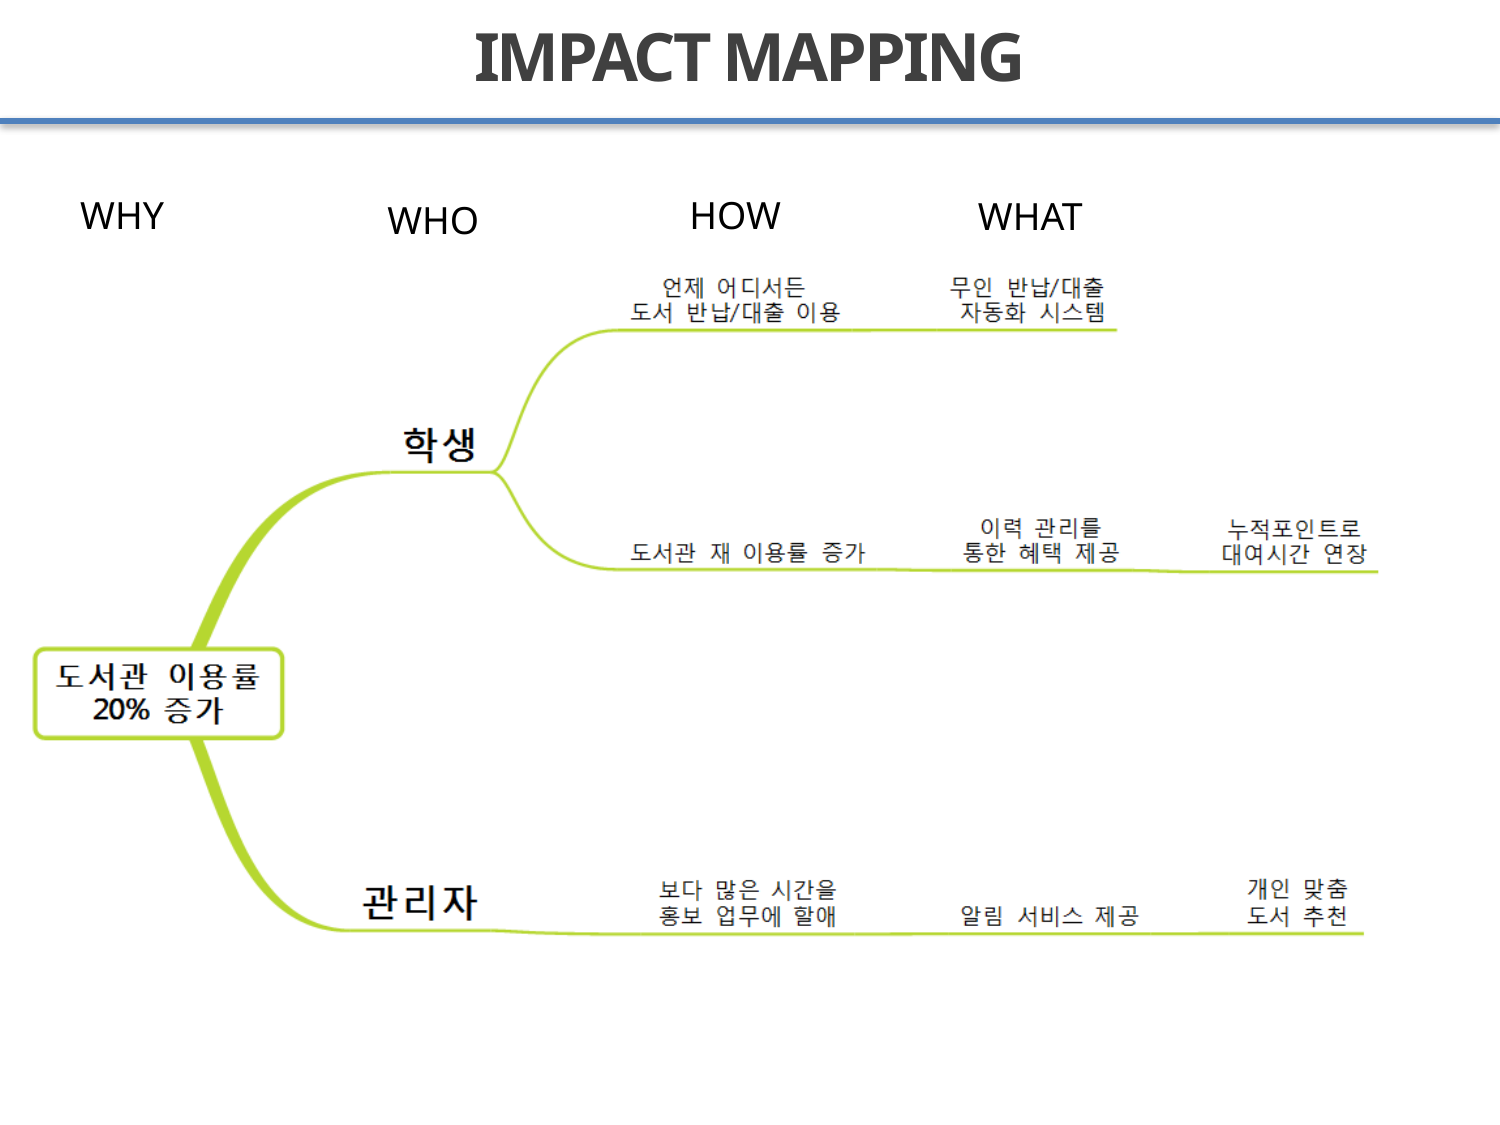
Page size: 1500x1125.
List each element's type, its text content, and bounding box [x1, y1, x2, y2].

text_box HOW [674, 184, 797, 218]
text_box WHAT [963, 185, 1098, 218]
text_box IMPACT MAPPING [0, 7, 1500, 98]
picture [0, 219, 1472, 1024]
text_box WHY [65, 184, 180, 218]
text_box WHO [372, 189, 495, 218]
